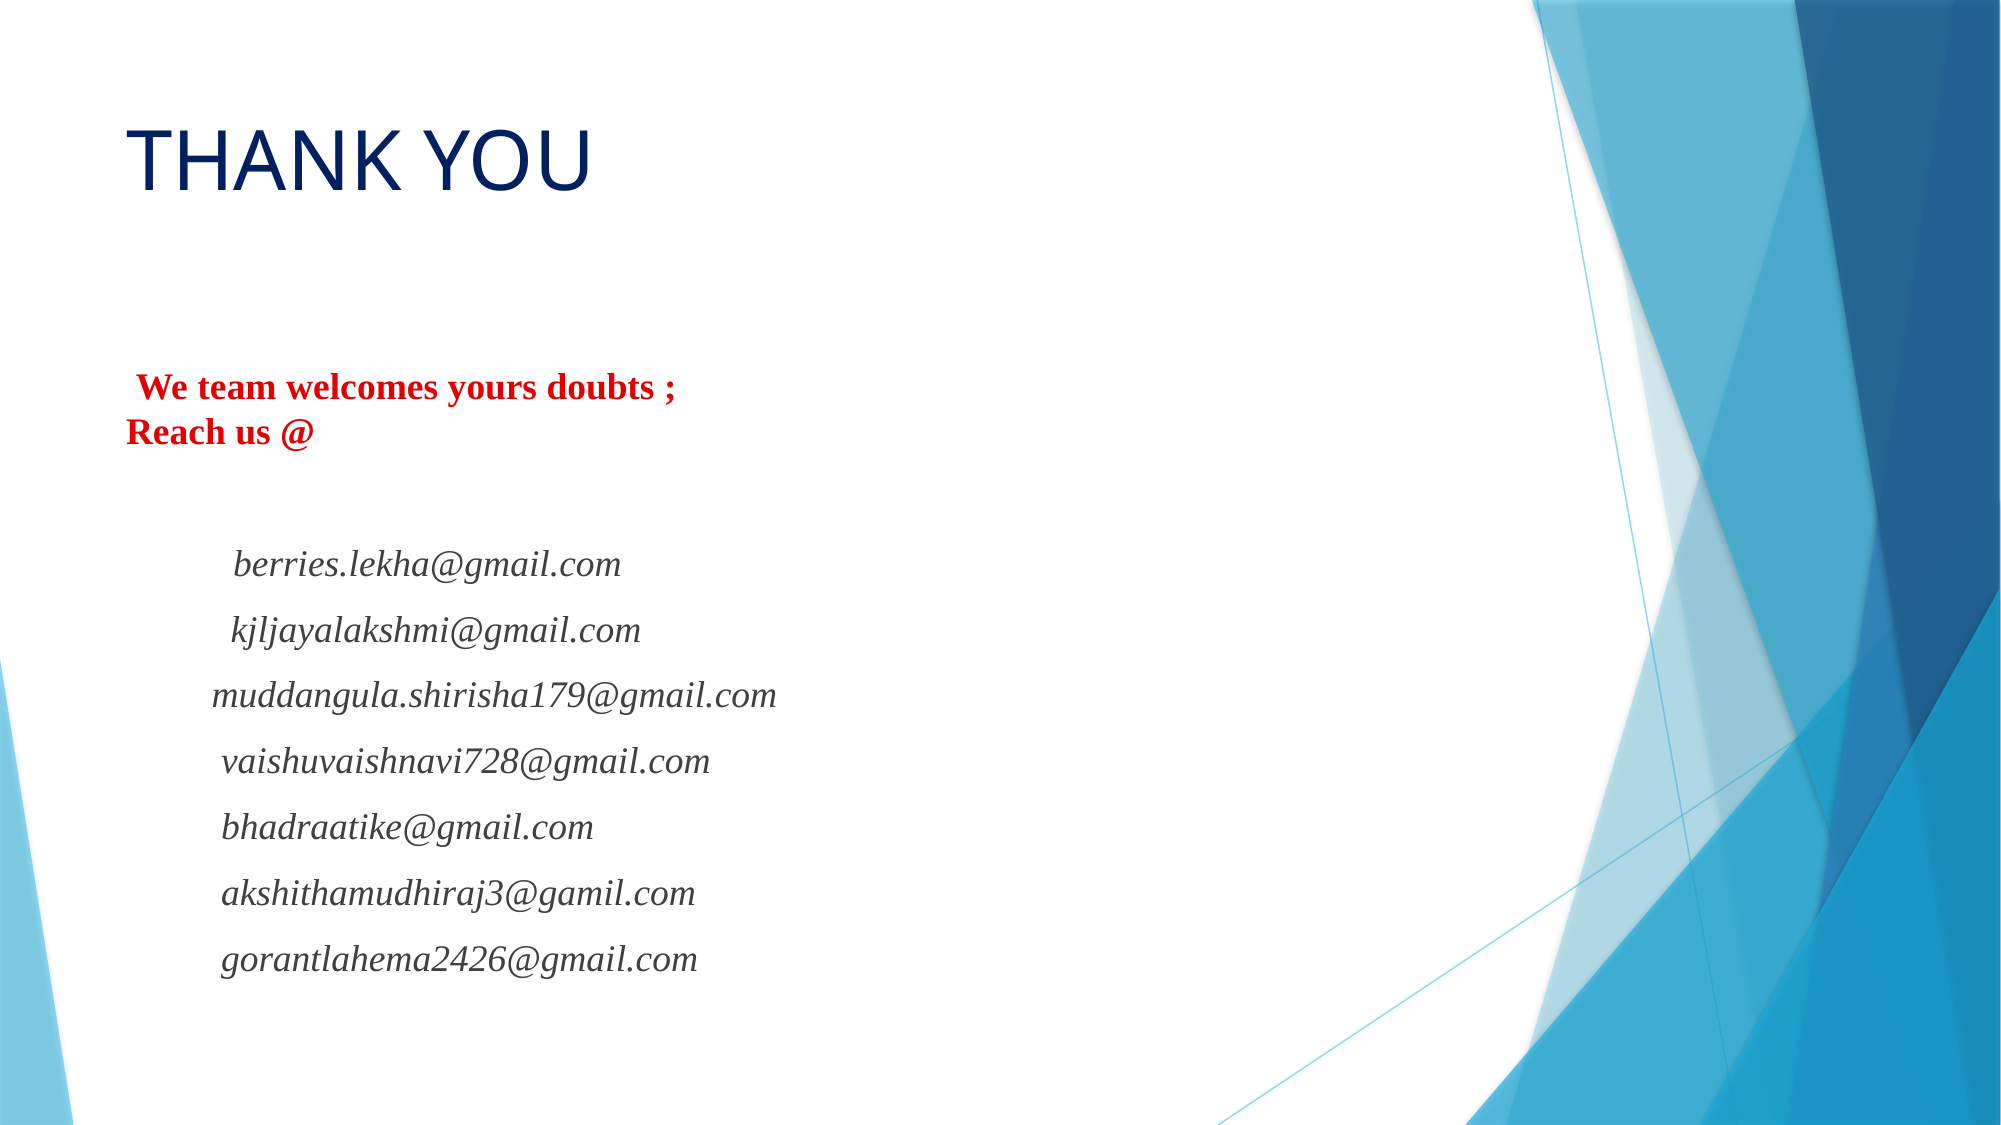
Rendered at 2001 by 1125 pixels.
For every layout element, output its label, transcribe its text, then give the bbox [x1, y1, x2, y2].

list We team welcomes yours doubts ; Reach us @ berries.lekha@gmail.com kjljayalakshmi@gmail.com muddangula.shirisha179@gmail.com vaishuvaishnavi728@gmail.com bhadraatike@gmail.com akshithamudhiraj3@gamil.com gorantlahema2426@gmail.com [111, 354, 798, 992]
title THANK YOU [111, 99, 1522, 317]
